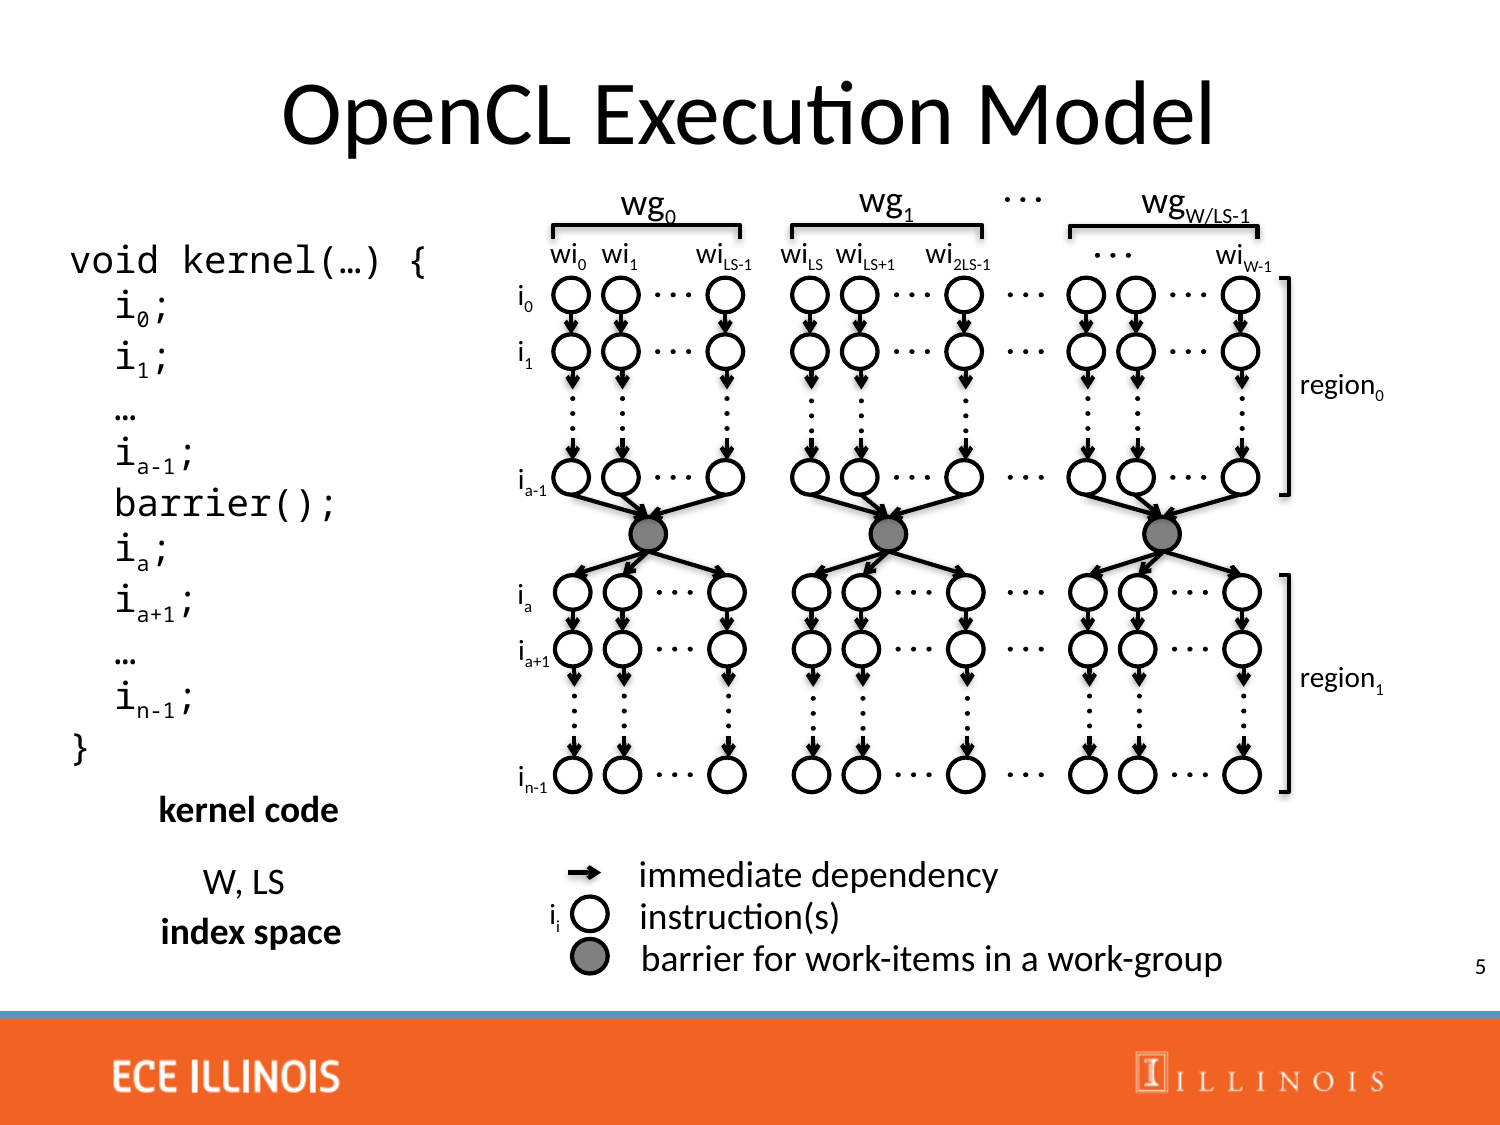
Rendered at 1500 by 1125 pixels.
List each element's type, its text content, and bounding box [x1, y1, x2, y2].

text_box [1279, 573, 1291, 794]
text_box OpenCL Execution Model [74, 45, 1425, 233]
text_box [571, 926, 1244, 988]
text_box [552, 167, 1272, 240]
text_box region0 [1286, 358, 1398, 412]
text_box void kernel(…) { i0; i1; … ia-1; barrier(); ia; ia+1; … in-1; } kernel code [55, 229, 443, 837]
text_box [533, 841, 1017, 946]
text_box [533, 226, 1290, 313]
text_box region1 [1286, 651, 1398, 706]
slide_number 5 [1427, 950, 1500, 980]
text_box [144, 849, 359, 961]
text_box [500, 268, 1261, 801]
text_box [1279, 319, 1291, 497]
